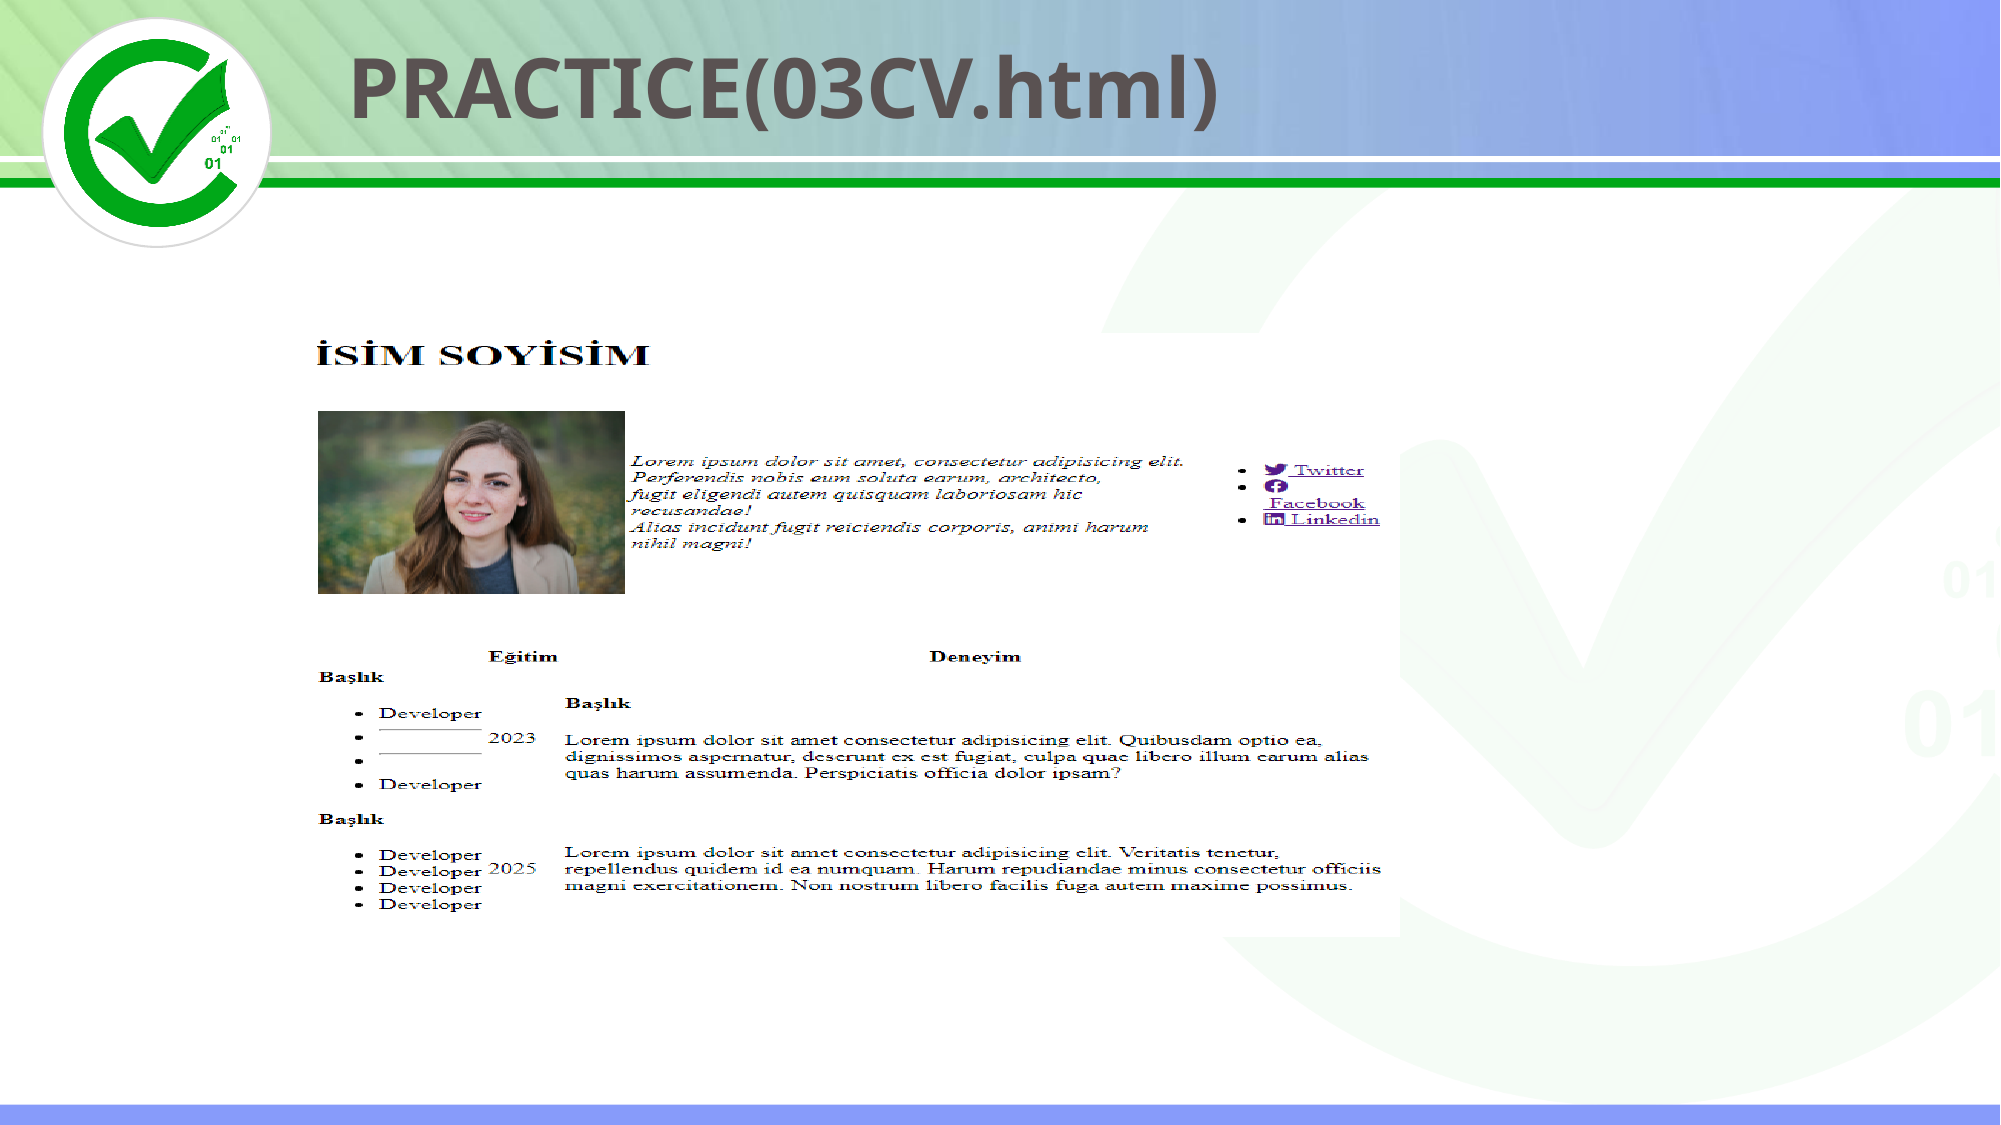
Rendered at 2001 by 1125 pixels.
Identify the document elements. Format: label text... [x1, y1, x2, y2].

picture [0, 163, 50, 178]
picture [0, 0, 2001, 1105]
list PRACTICE(03CV.html) [294, 39, 1936, 148]
